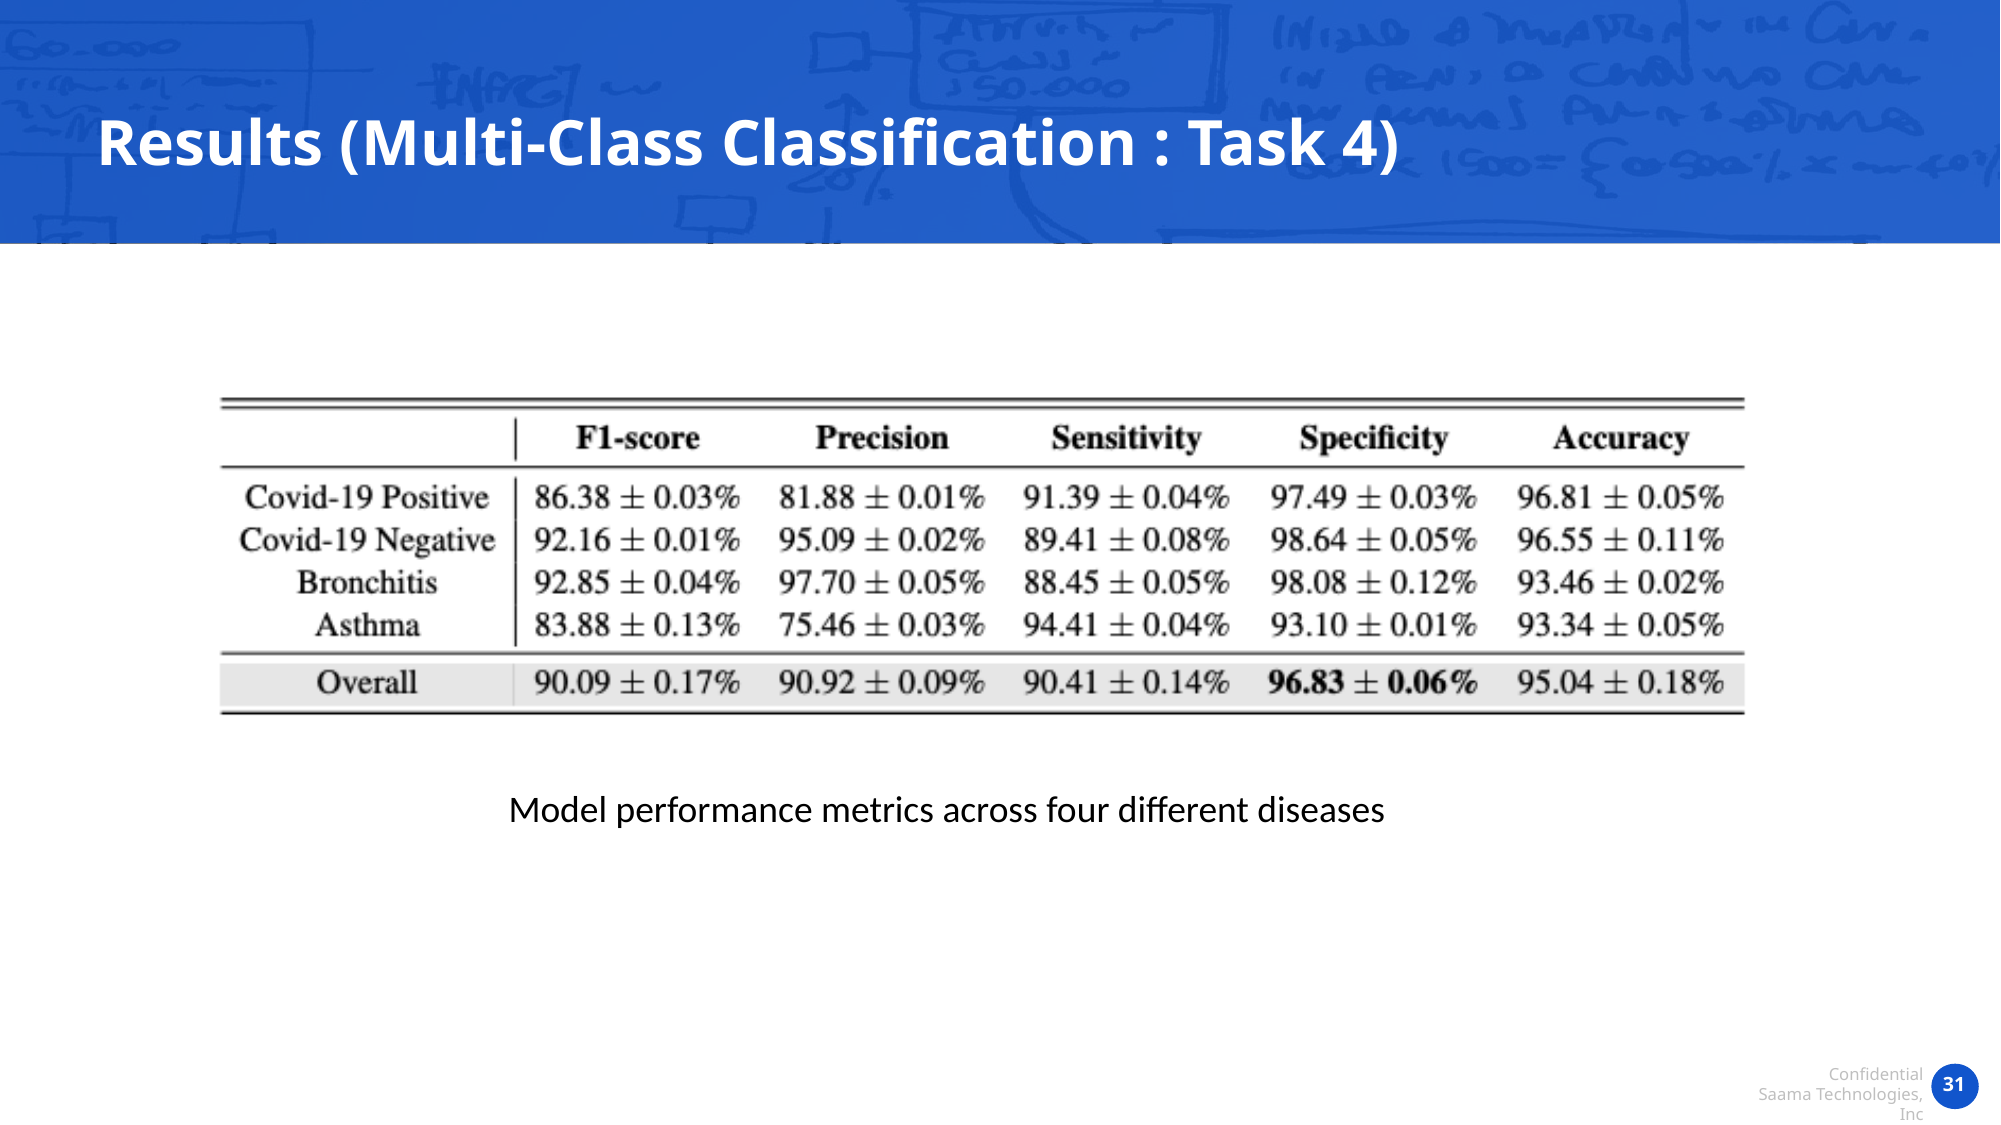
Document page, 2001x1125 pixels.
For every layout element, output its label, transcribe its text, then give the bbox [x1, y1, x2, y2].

picture [194, 377, 1778, 748]
slide_number ‹#› [1925, 1066, 1983, 1105]
text_box [424, 759, 1723, 857]
title Results (Multi-Class Classification : Task 4) [0, 69, 2000, 212]
text_box Model performance metrics across four different diseases [493, 770, 2000, 846]
